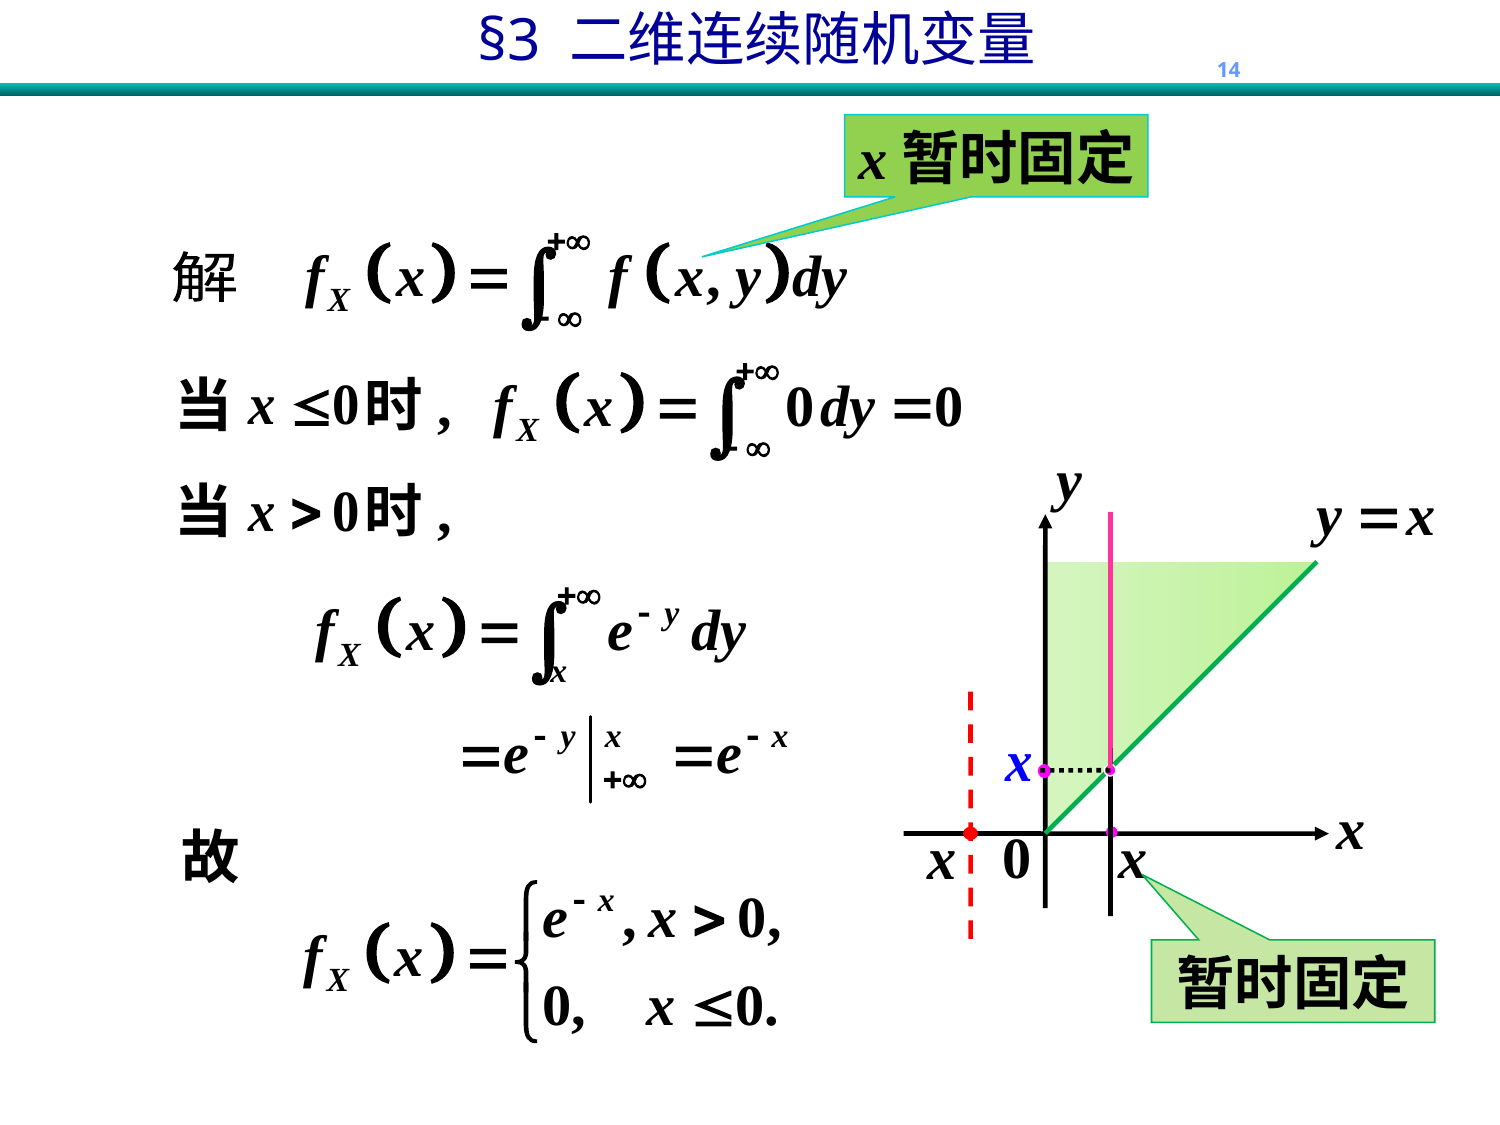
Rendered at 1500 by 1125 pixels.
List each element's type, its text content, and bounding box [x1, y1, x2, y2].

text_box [920, 826, 979, 887]
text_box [1104, 514, 1117, 917]
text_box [1121, 826, 1154, 885]
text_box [290, 218, 852, 334]
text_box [903, 468, 1442, 909]
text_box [992, 742, 1111, 797]
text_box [454, 711, 657, 808]
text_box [159, 360, 474, 447]
text_box 暂时固定 [1151, 917, 1435, 1023]
text_box 故 [166, 812, 255, 898]
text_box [479, 348, 968, 464]
text_box x暂时固定 [830, 114, 1148, 223]
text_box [159, 466, 479, 553]
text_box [666, 715, 795, 781]
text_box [289, 875, 786, 1048]
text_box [300, 573, 752, 689]
